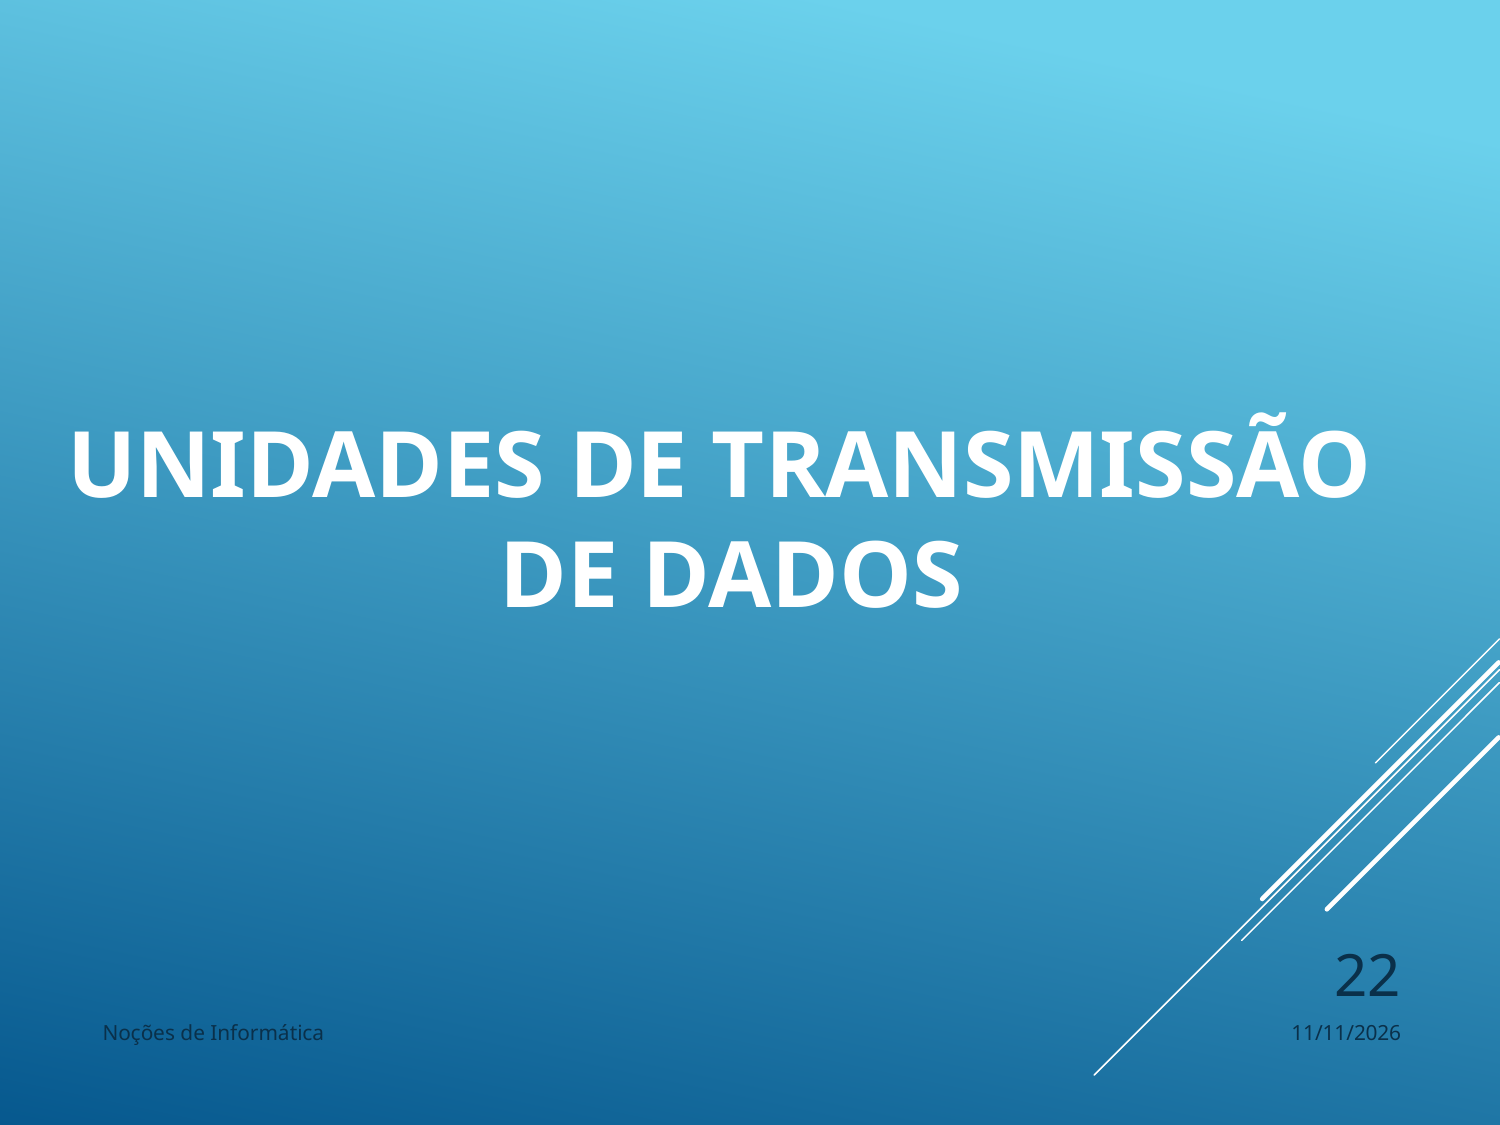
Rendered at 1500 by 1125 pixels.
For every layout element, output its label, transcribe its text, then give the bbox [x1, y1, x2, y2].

footer Noções de Informática [87, 1012, 1041, 1073]
text_box Unidades de transmissão de dados [52, 398, 1388, 634]
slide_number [1218, 1012, 1416, 1073]
slide_number 22 [1275, 915, 1416, 1025]
